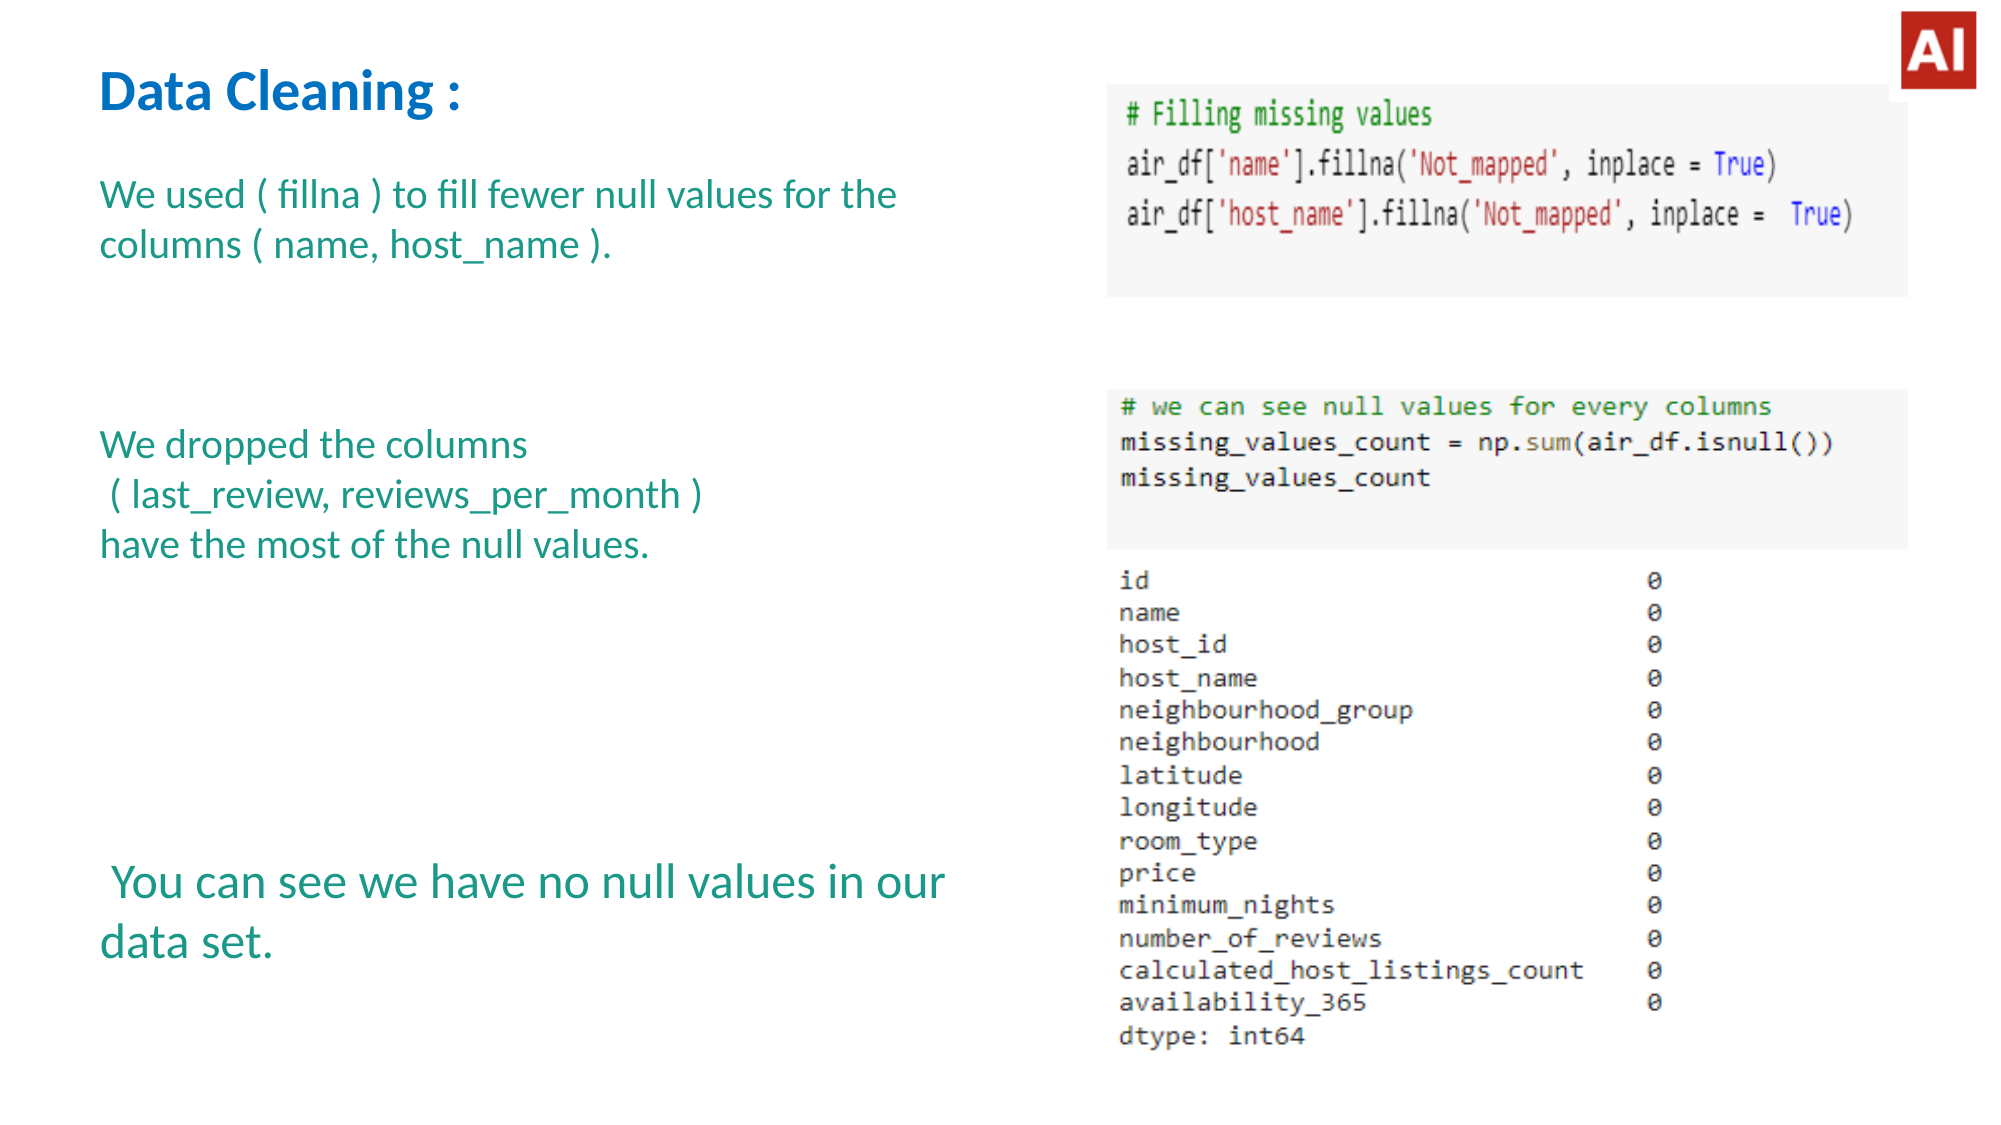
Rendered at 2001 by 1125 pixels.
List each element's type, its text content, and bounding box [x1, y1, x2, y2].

text_box Data Cleaning : We used ( fillna ) to fill fewer null values for the columns ( name, host_name ). We dropped the columns ( last_review, reviews_per_month ) have the most of the null values. [84, 44, 919, 575]
picture [1107, 389, 1908, 1086]
picture [1107, 0, 2000, 297]
text_box You can see we have no null values in our data set. [84, 840, 984, 976]
